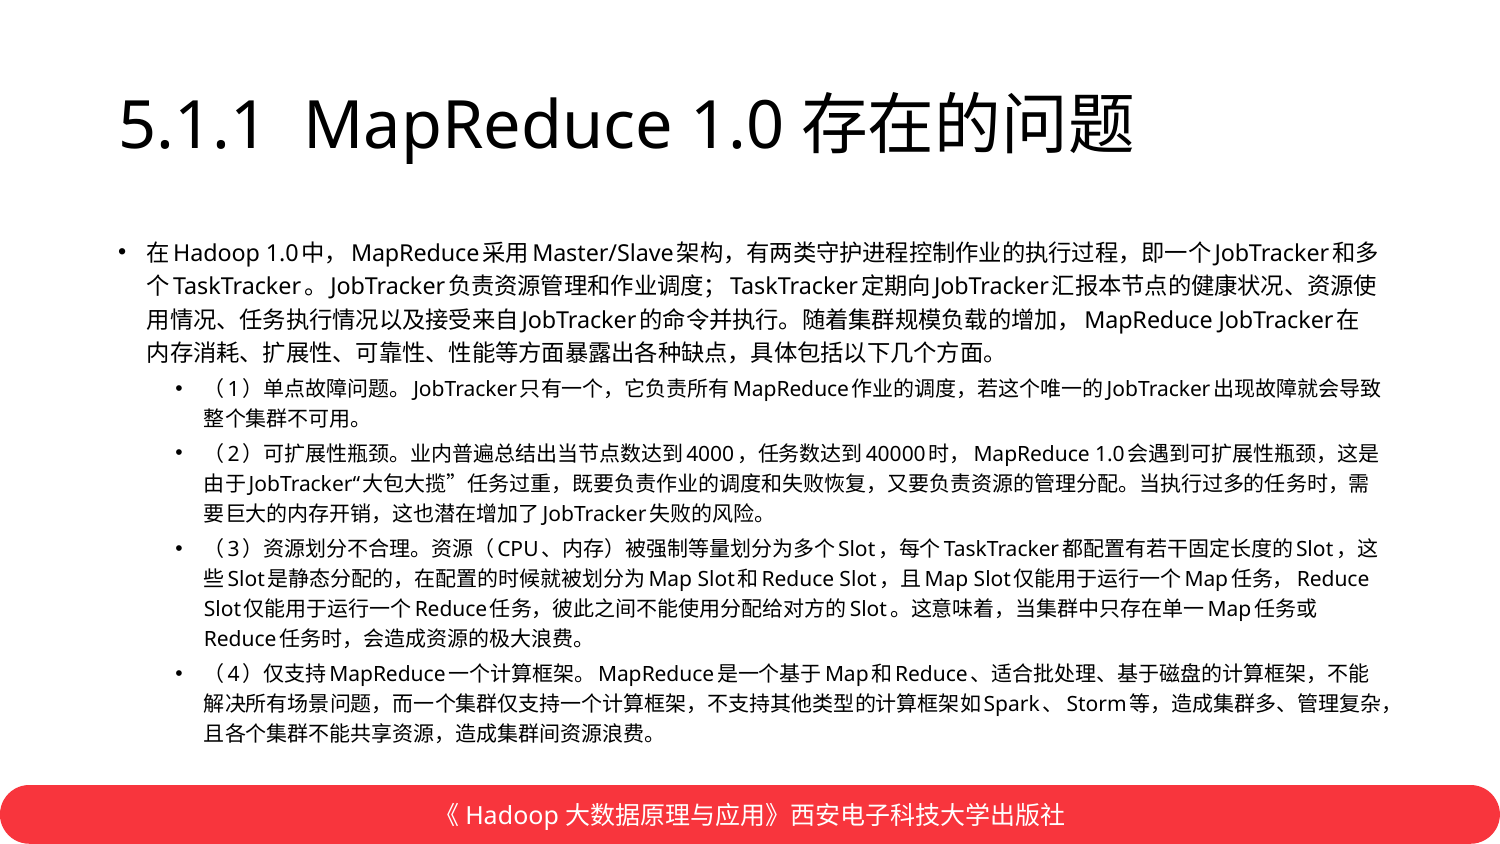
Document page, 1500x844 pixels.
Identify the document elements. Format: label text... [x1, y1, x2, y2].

title 5.1.1 MapReduce 1.0存在的问题 [103, 44, 1397, 208]
list 在Hadoop 1.0中，MapReduce采用Master/Slave架构，有两类守护进程控制作业的执行过程，即一个JobTracker和多个TaskTracker。JobTracker负责资源管理和作业调度；TaskTracker定期向JobTracker汇报本节点的健康状况、资源使用情况、任务执行情况以及接受来自JobTracker的命令并执行。随着集群规模负载的增加，MapReduce JobTracker在内存消耗、扩展性、可靠性、性能等方面暴露出各种缺点，具体包括以下几个方面。 （1）单点故障问题。JobTracker只有一个，它负责所有MapReduce作业的调度，若这个唯一的JobTracker出现故障就会导致整个集群不可用。 （2）可扩展性瓶颈。业内普遍总结出当节点数达到4000，任务数达到40000时，MapReduce 1.0会遇到可扩展性瓶颈，这是由于JobTracker“大包大揽”任务过重，既要负责作业的调度和失败恢复，又要负责资源的管理分配。当执行过多的任务时，需要巨大的内存开销，这也潜在增加了JobTracker失败的风险。 （3）资源划分不合理。资源（CPU、内存）被强制等量划分为多个Slot，每个TaskTracker都配置有若干固定长度的Slot，这些Slot是静态分配的，在配置的时候就被划分为Map Slot和Reduce Slot，且Map Slot仅能用于运行一个Map任务，Reduce Slot仅能用于运行一个Reduce任务，彼此之间不能使用分配给对方的Slot。这意味着，当集群中只存在单一Map任务或Reduce任务时，会造成资源的极大浪费。 （4）仅支持MapReduce一个计算框架。MapReduce是一个基于Map和Reduce、适合批处理、基于磁盘的计算框架，不能解决所有场景问题，而一个集群仅支持一个计算框架，不支持其他类型的计算框架如Spark、Storm等，造成集群多、管理复杂，且各个集群不能共享资源，造成集群间资源浪费。 [103, 224, 1397, 760]
